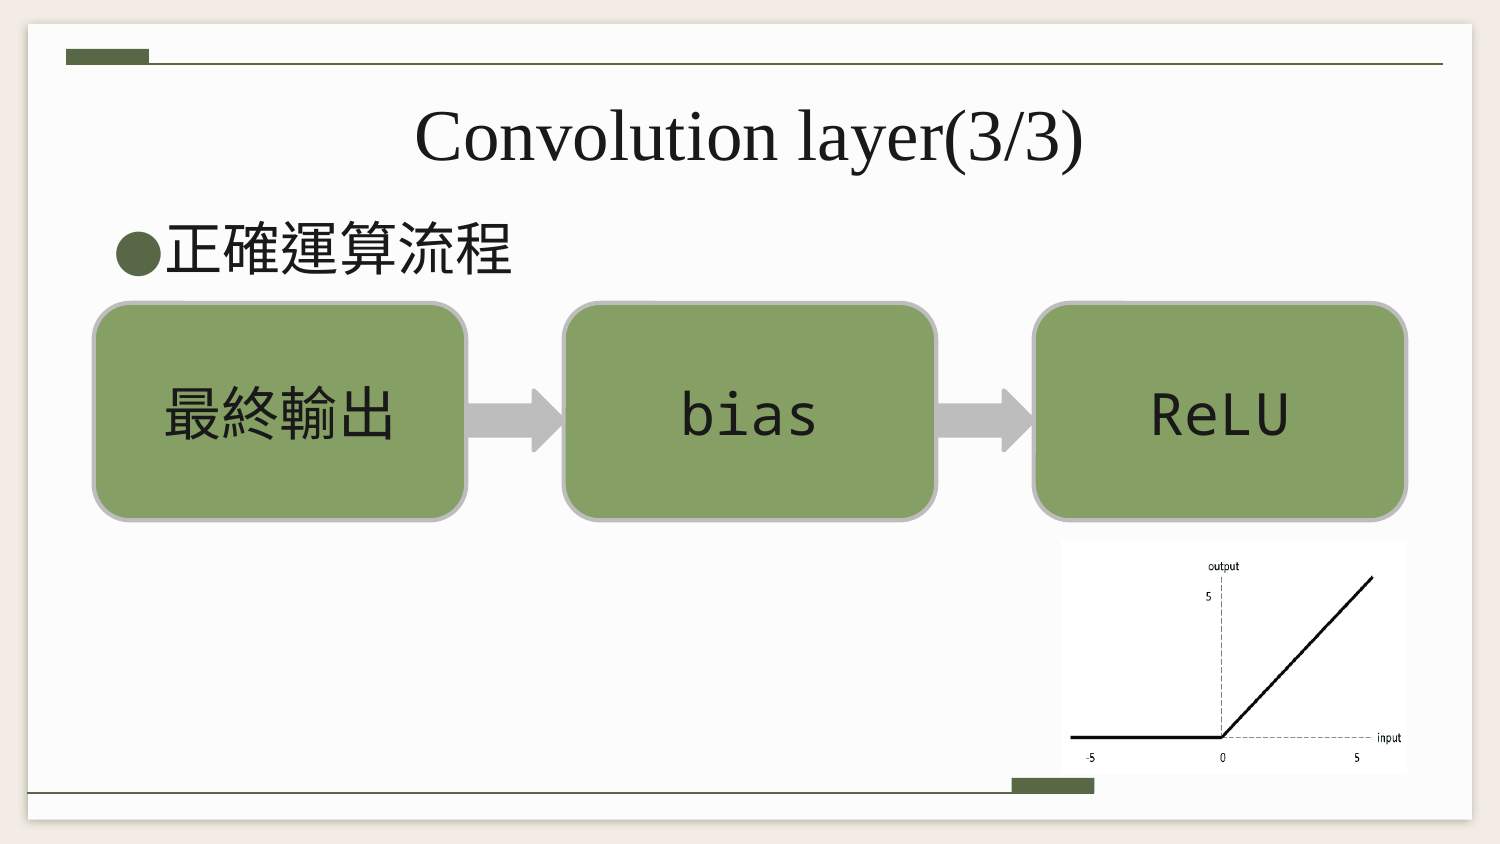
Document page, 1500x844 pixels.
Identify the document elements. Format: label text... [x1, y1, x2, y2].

picture [1061, 539, 1407, 774]
text_box [464, 388, 566, 453]
text_box bias [561, 300, 939, 523]
text_box [934, 388, 1036, 453]
text_box 最終輸出 [91, 312, 469, 523]
text_box ReLU [1031, 300, 1409, 523]
text_box 正確運算流程 [73, 196, 620, 312]
title Convolution layer(3/3) [118, 72, 1382, 167]
